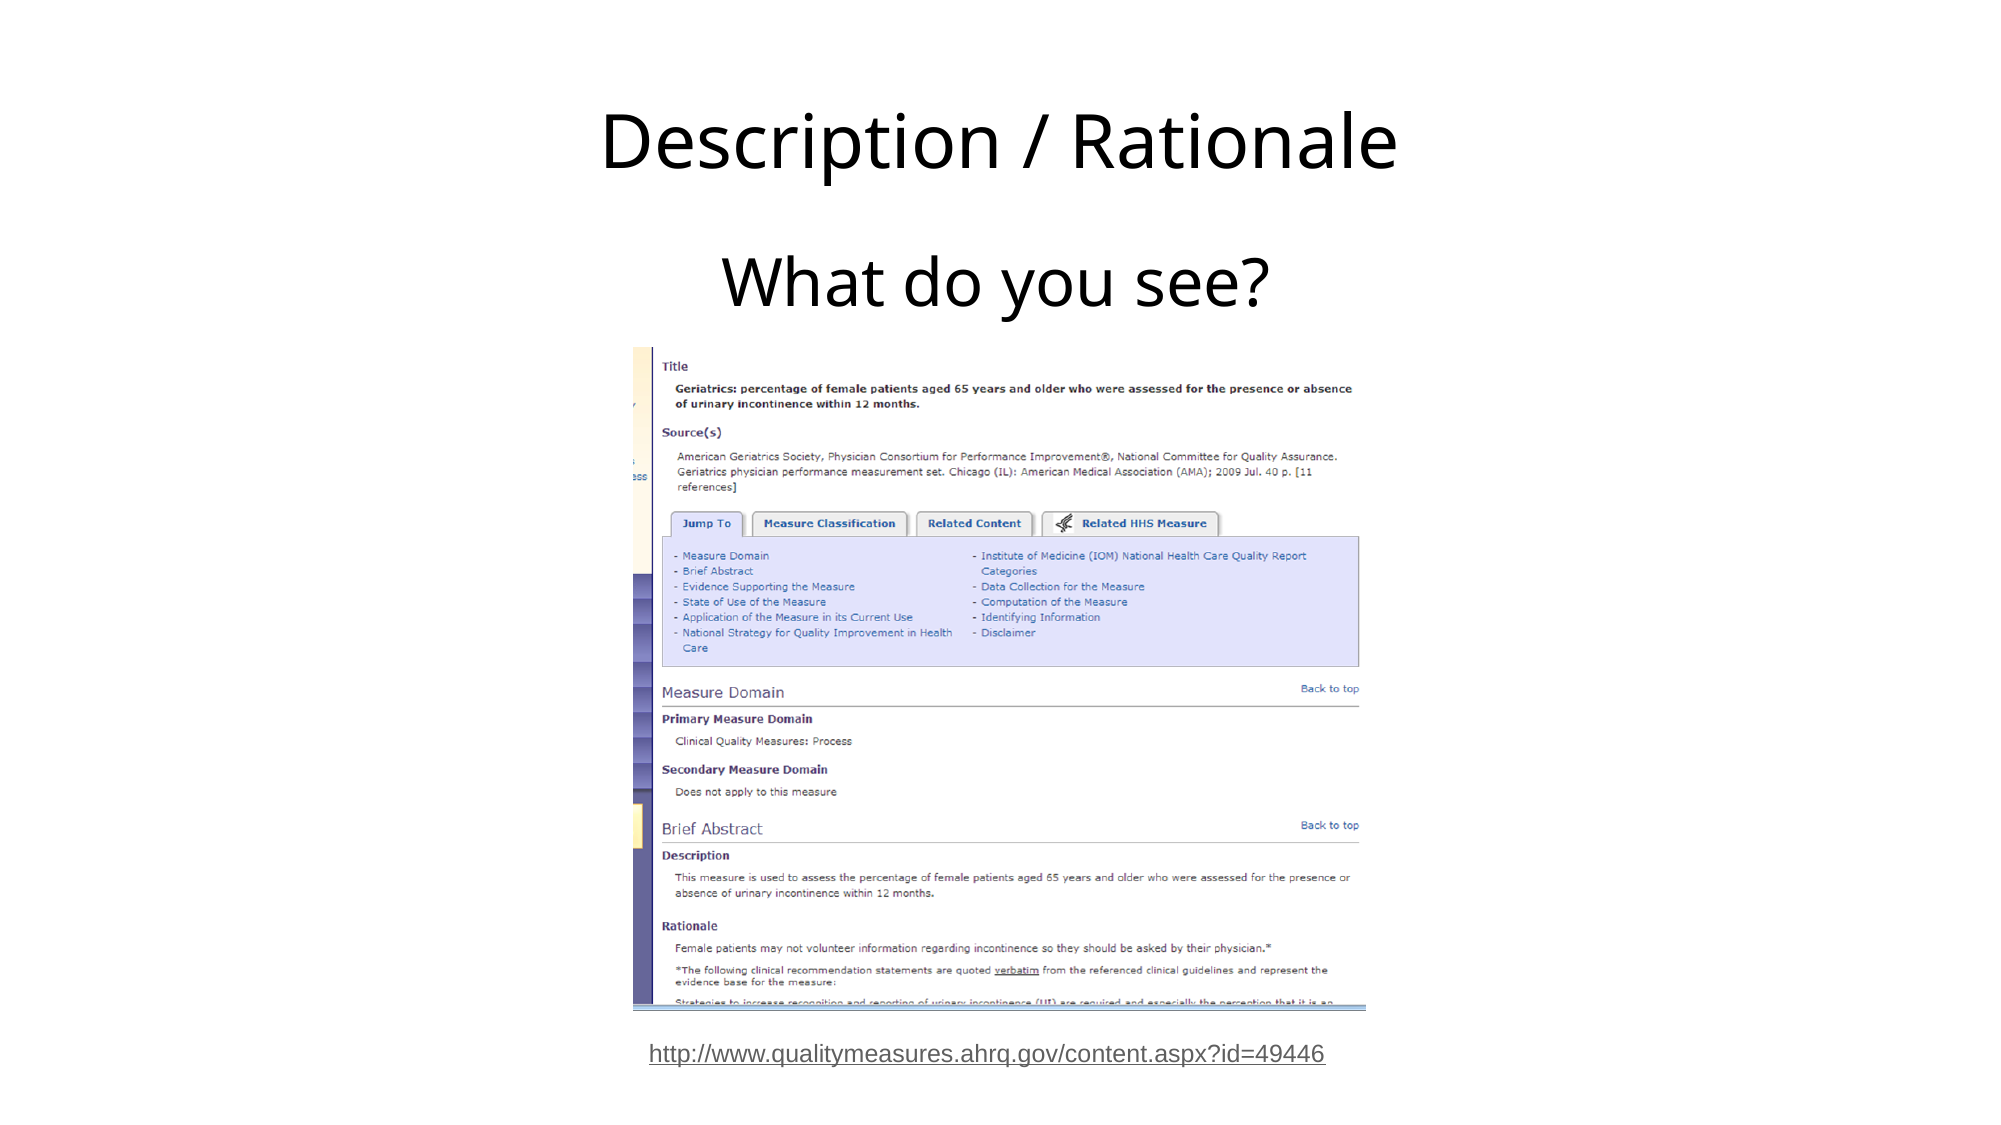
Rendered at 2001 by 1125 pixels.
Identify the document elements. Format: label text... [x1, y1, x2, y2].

title Description / Rationale [99, 45, 1900, 233]
list http://www.qualitymeasures.ahrq.gov/content.aspx?id=49446 [633, 1029, 1579, 1118]
list What do you see? [706, 232, 1294, 318]
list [633, 347, 1366, 1011]
